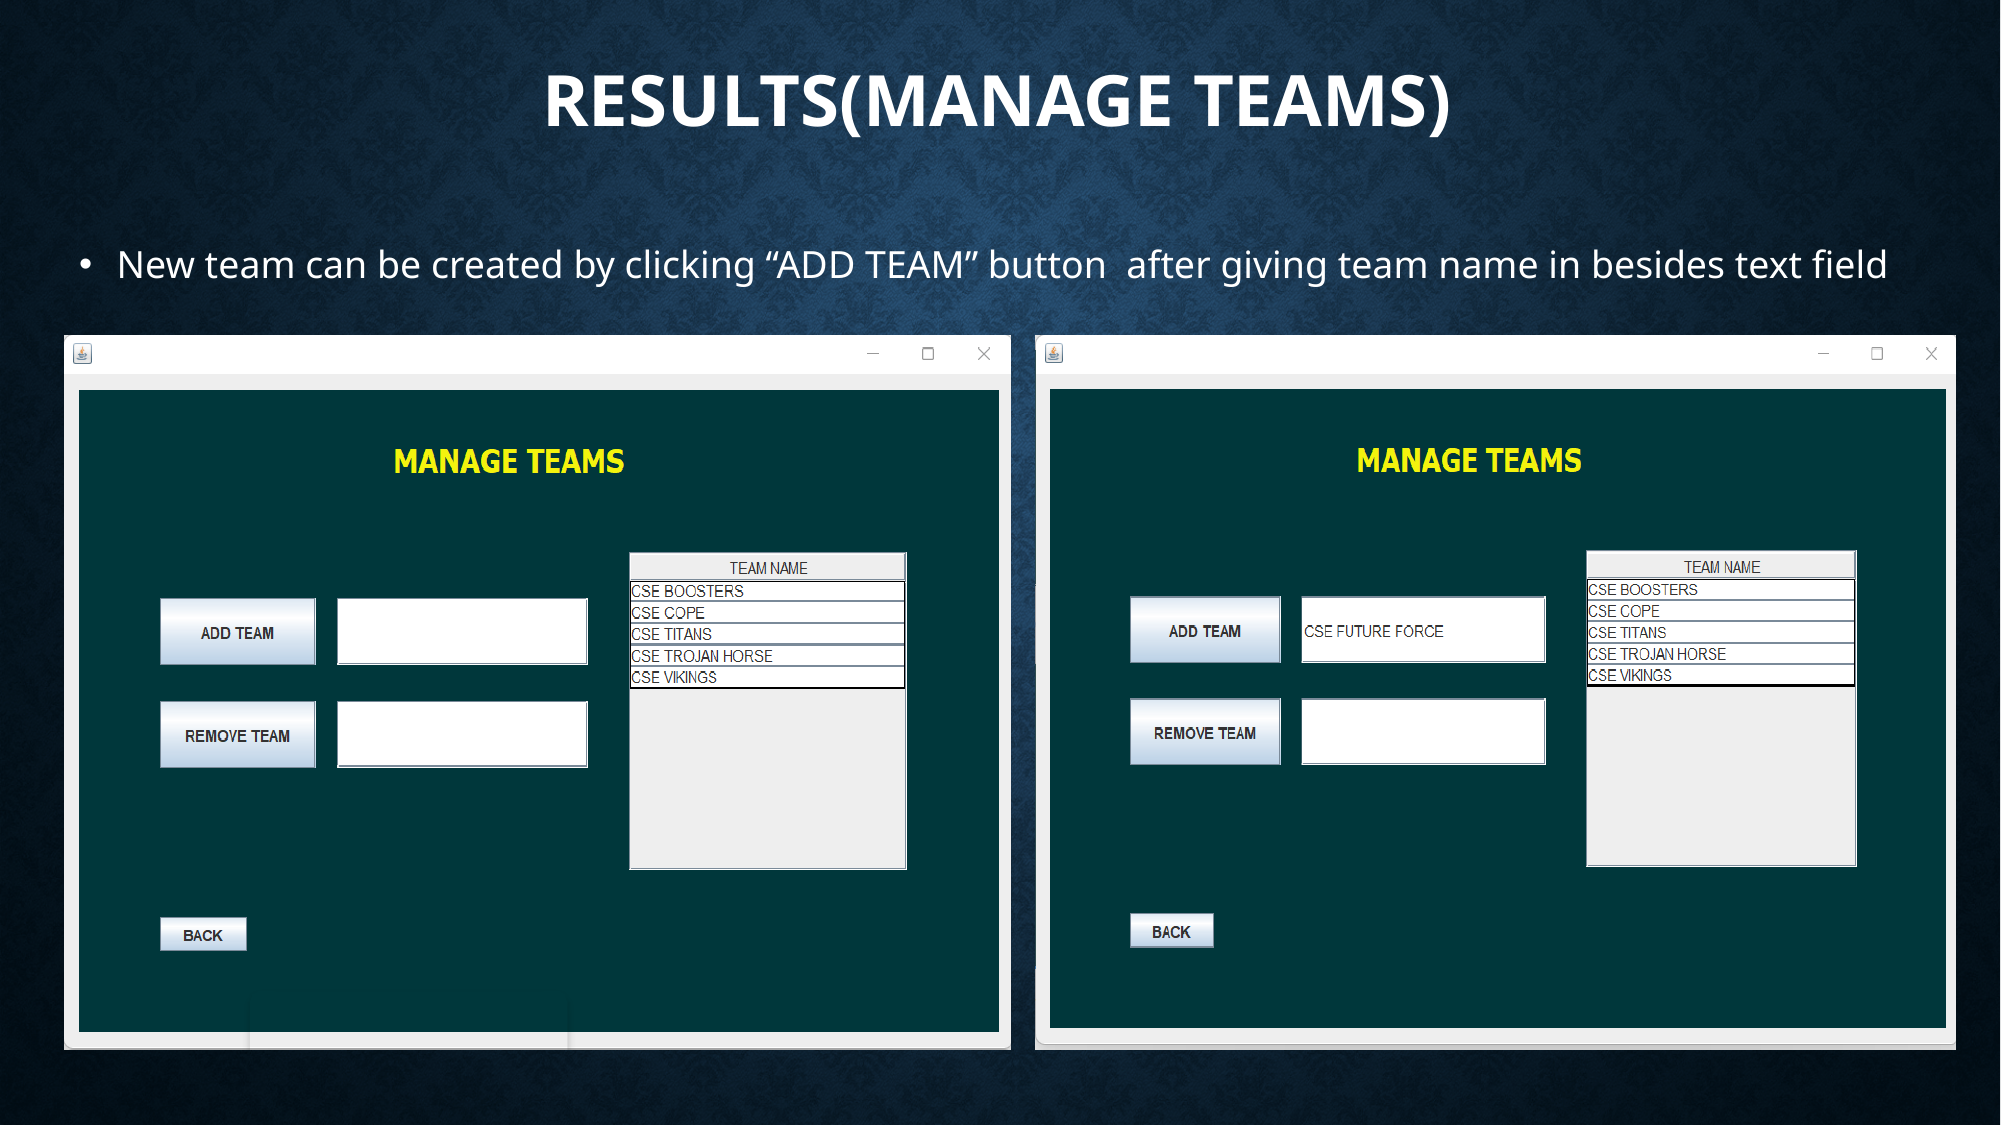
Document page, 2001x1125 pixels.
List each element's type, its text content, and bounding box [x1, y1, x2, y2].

text_box New team can be created by clicking “ADD TEAM” button after giving team name in besides text field [64, 224, 1956, 319]
title Results(Manage teams) [148, 48, 1847, 160]
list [63, 335, 1012, 1051]
picture [1035, 335, 1957, 1051]
